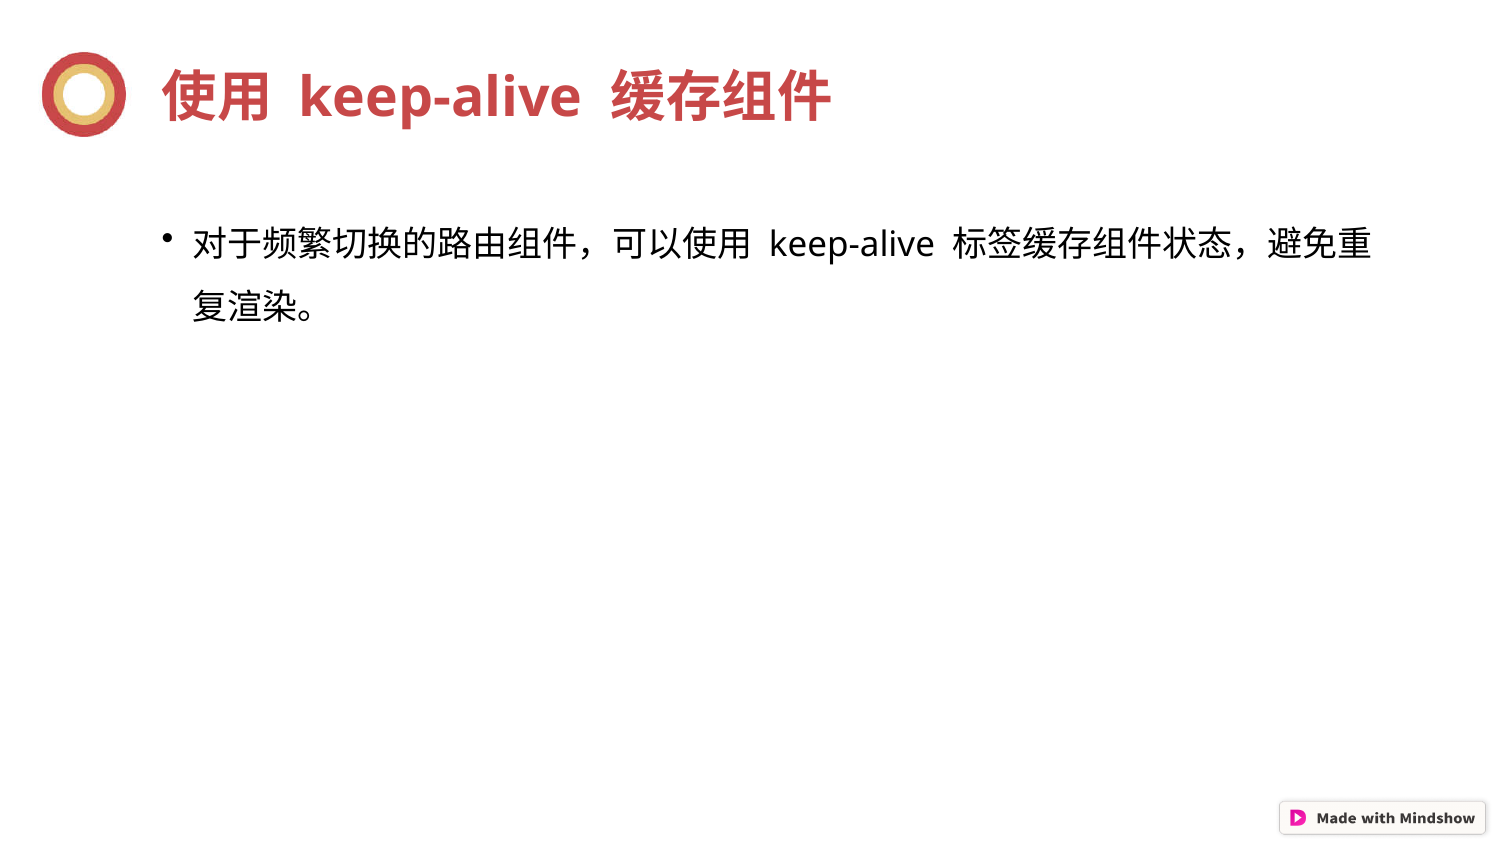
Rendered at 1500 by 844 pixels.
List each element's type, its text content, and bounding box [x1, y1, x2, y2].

picture [0, 0, 1500, 190]
text_box 对于频繁切换的路由组件，可以使用 keep-alive 标签缓存组件状态，避免重复渲染。 [146, 192, 1413, 760]
picture [1274, 795, 1493, 840]
